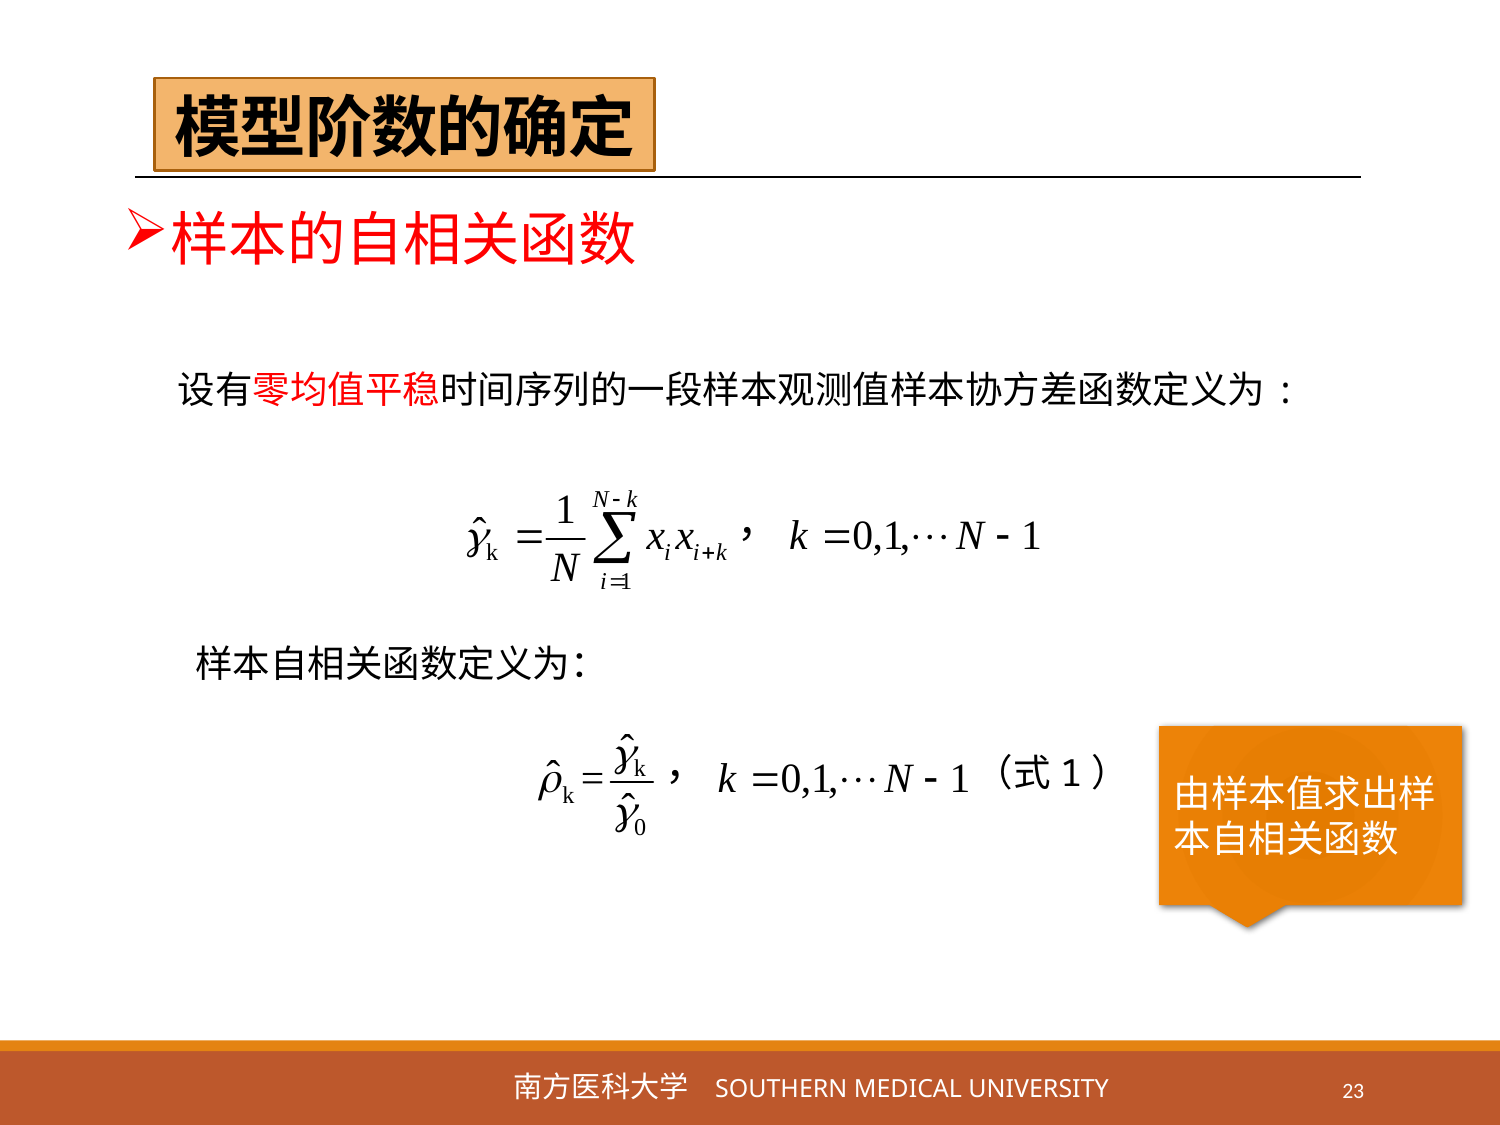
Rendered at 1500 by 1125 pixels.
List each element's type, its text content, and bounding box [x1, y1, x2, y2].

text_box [461, 482, 1042, 596]
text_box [532, 729, 971, 841]
text_box 模型阶数的确定 [153, 77, 656, 172]
slide_number 23 [1217, 1059, 1380, 1120]
text_box 样本自相关函数定义为： [180, 632, 623, 692]
text_box 样本的自相关函数 [108, 194, 652, 280]
text_box 由样本值求出样本自相关函数 [1159, 725, 1462, 928]
text_box （式1） [978, 742, 1144, 802]
